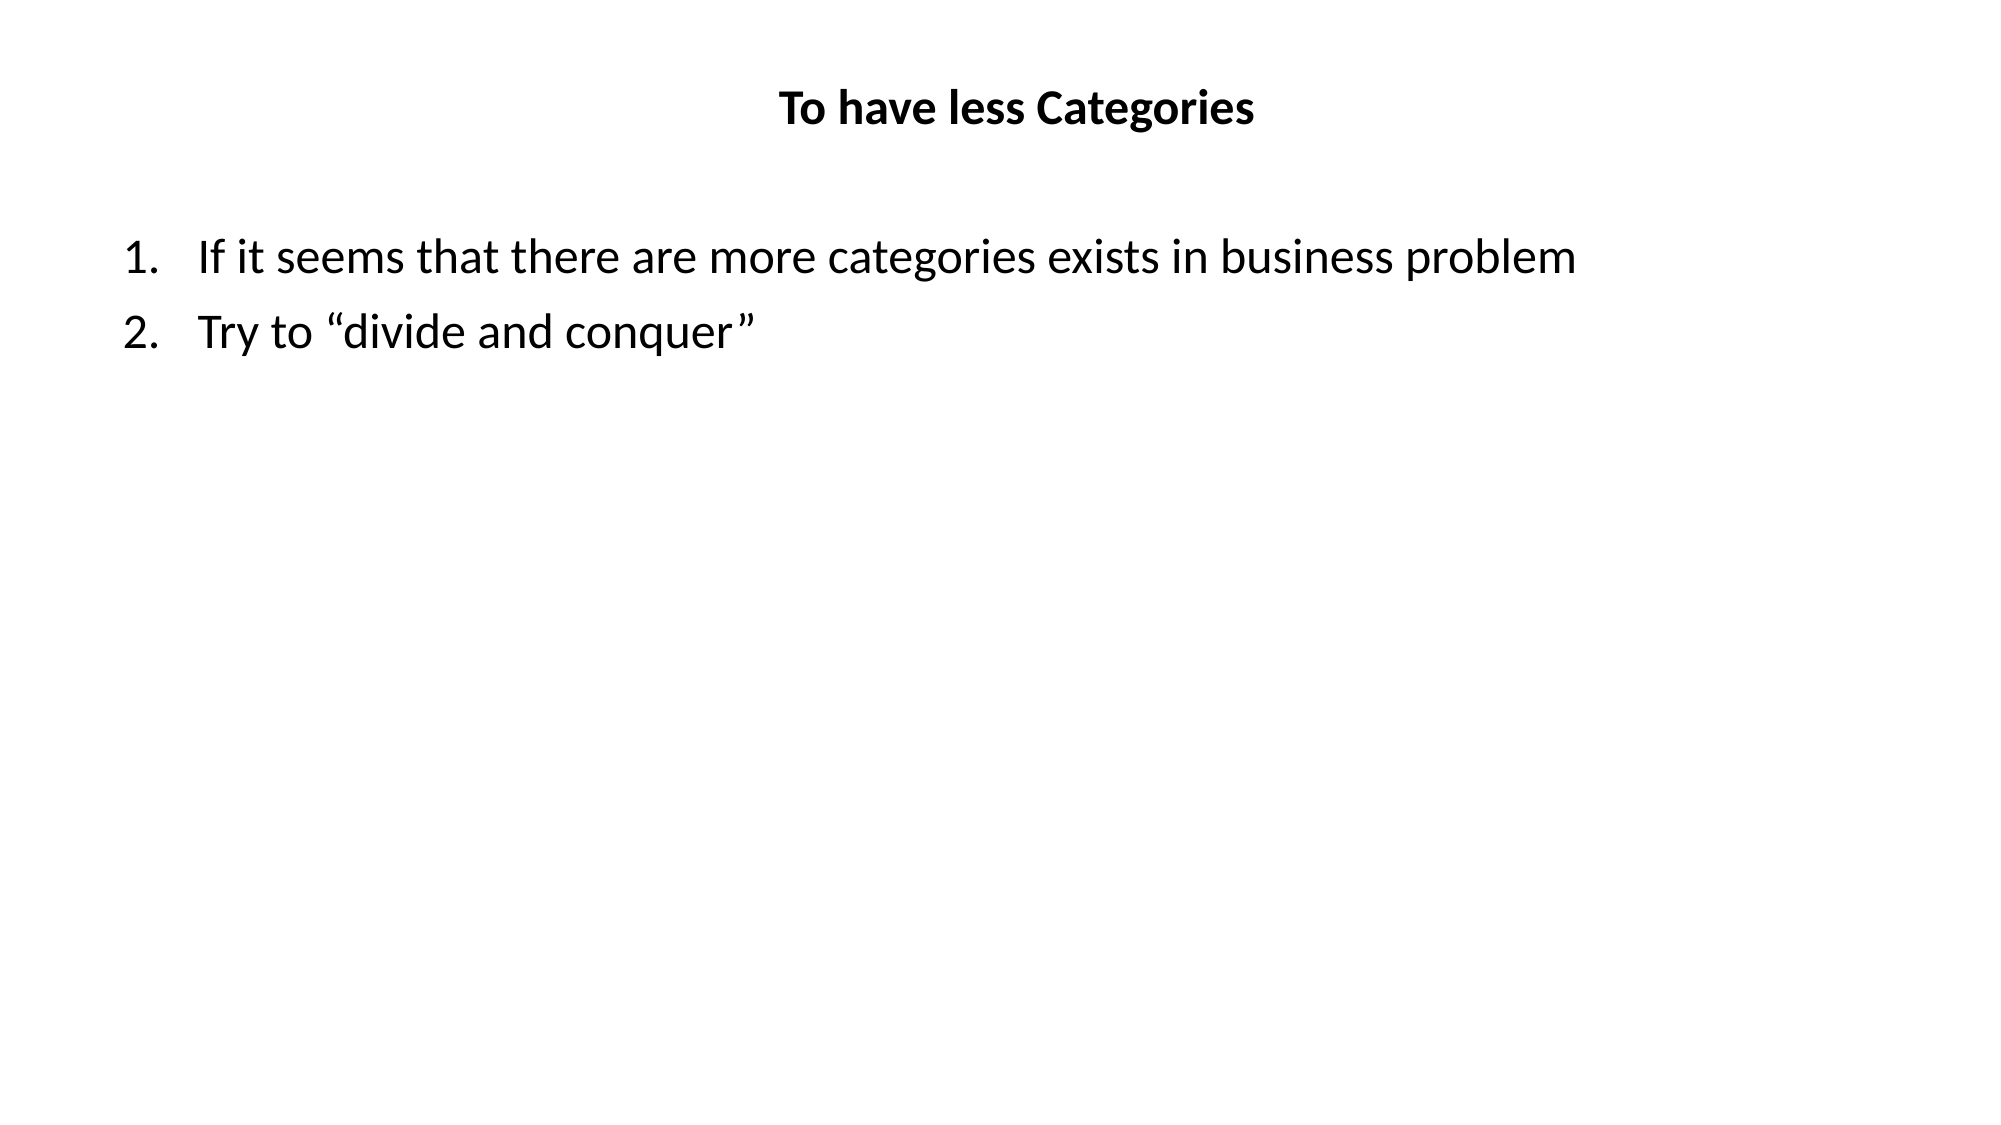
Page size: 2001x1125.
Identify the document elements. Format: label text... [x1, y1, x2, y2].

subtitle To have less Categories If it seems that there are more categories exists in business problem Try to “divide and conquer” [107, 73, 1927, 1125]
